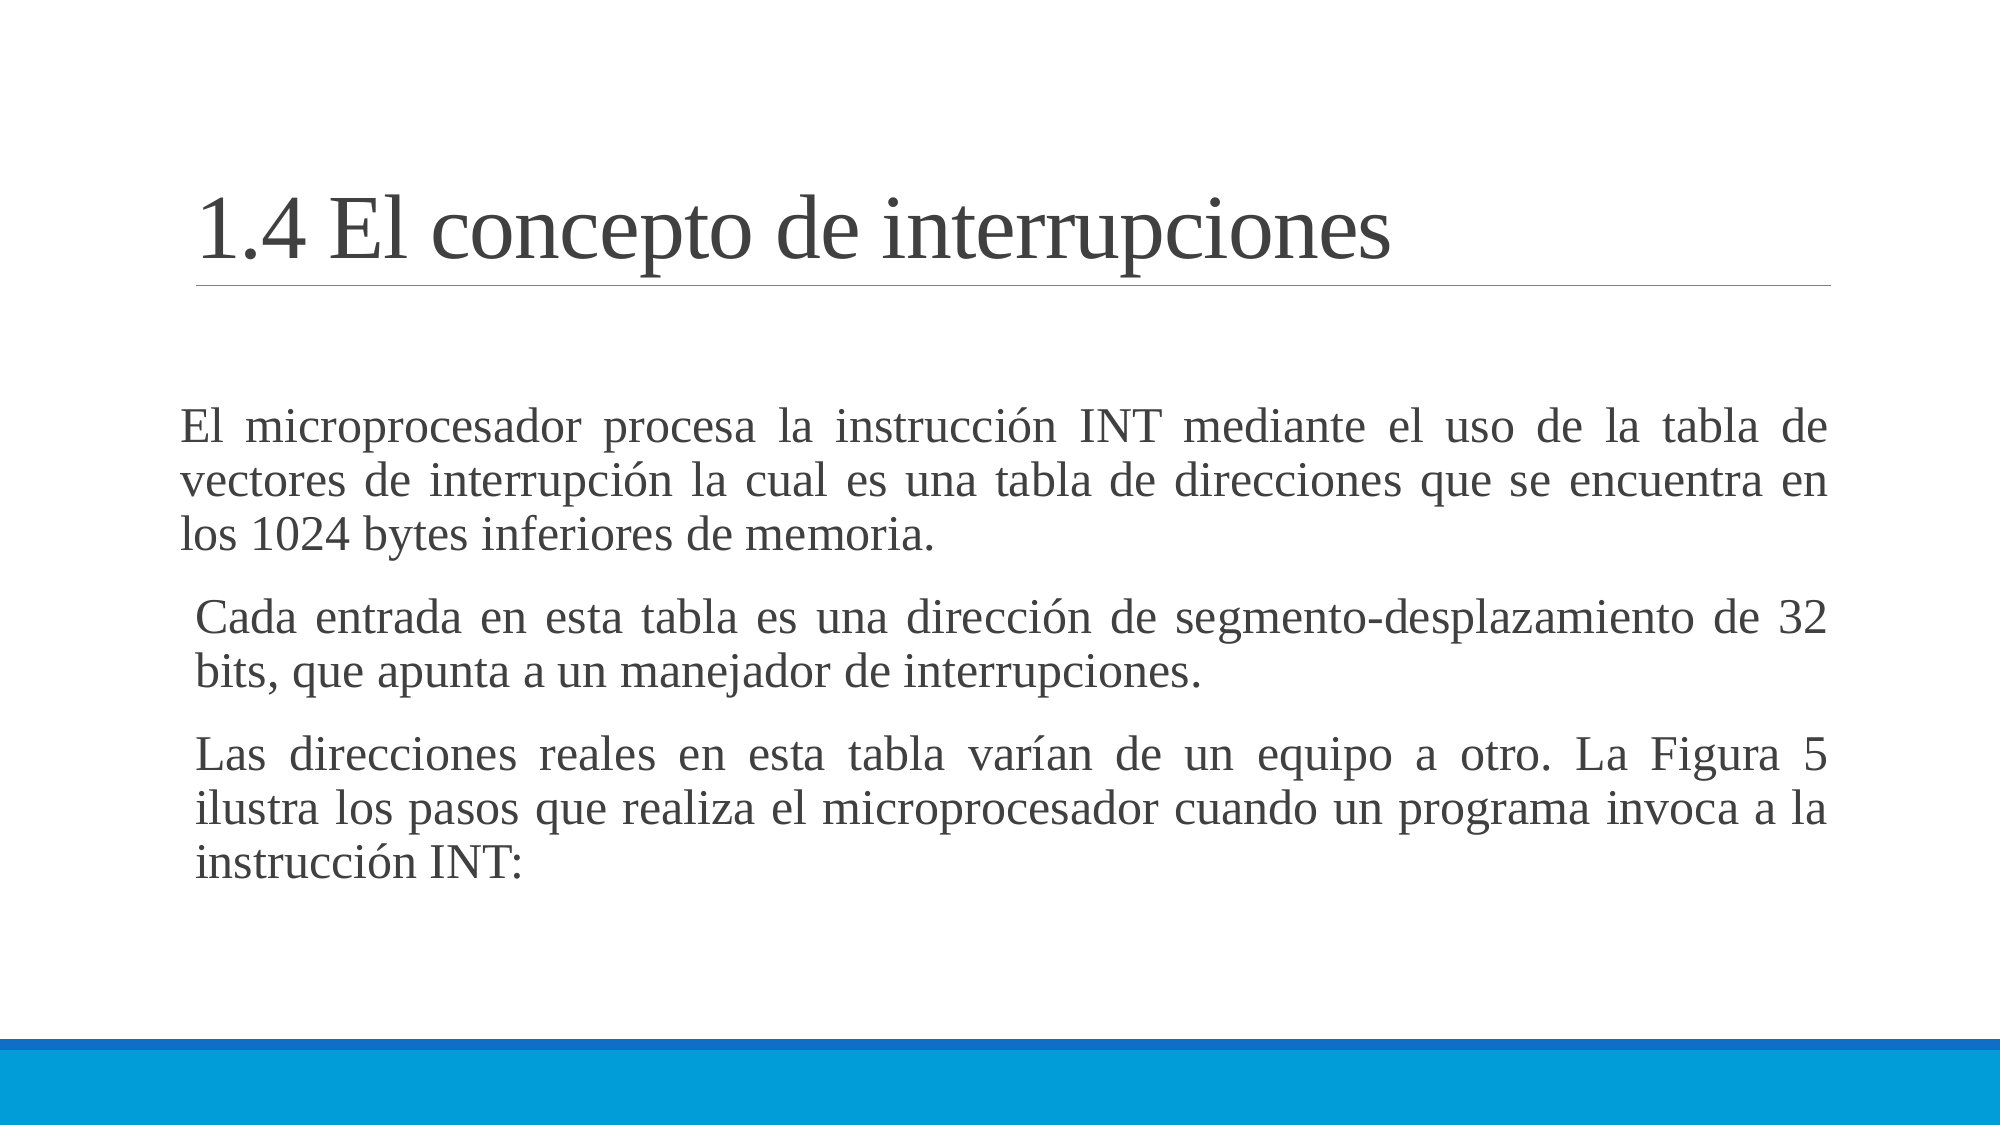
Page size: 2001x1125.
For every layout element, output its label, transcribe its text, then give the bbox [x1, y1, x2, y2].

list El microprocesador procesa la instrucción INT mediante el uso de la tabla de vectores de interrupción la cual es una tabla de direcciones que se encuentra en los 1024 bytes inferiores de memoria. Cada entrada en esta tabla es una dirección de segmento-desplazamiento de 32 bits, que apunta a un manejador de interrupciones. Las direcciones reales en esta tabla varían de un equipo a otro. La Figura 5 ilustra los pasos que realiza el microprocesador cuando un programa invoca a la instrucción INT: [180, 302, 1830, 963]
title 1.4 El concepto de interrupciones [180, 47, 1830, 285]
